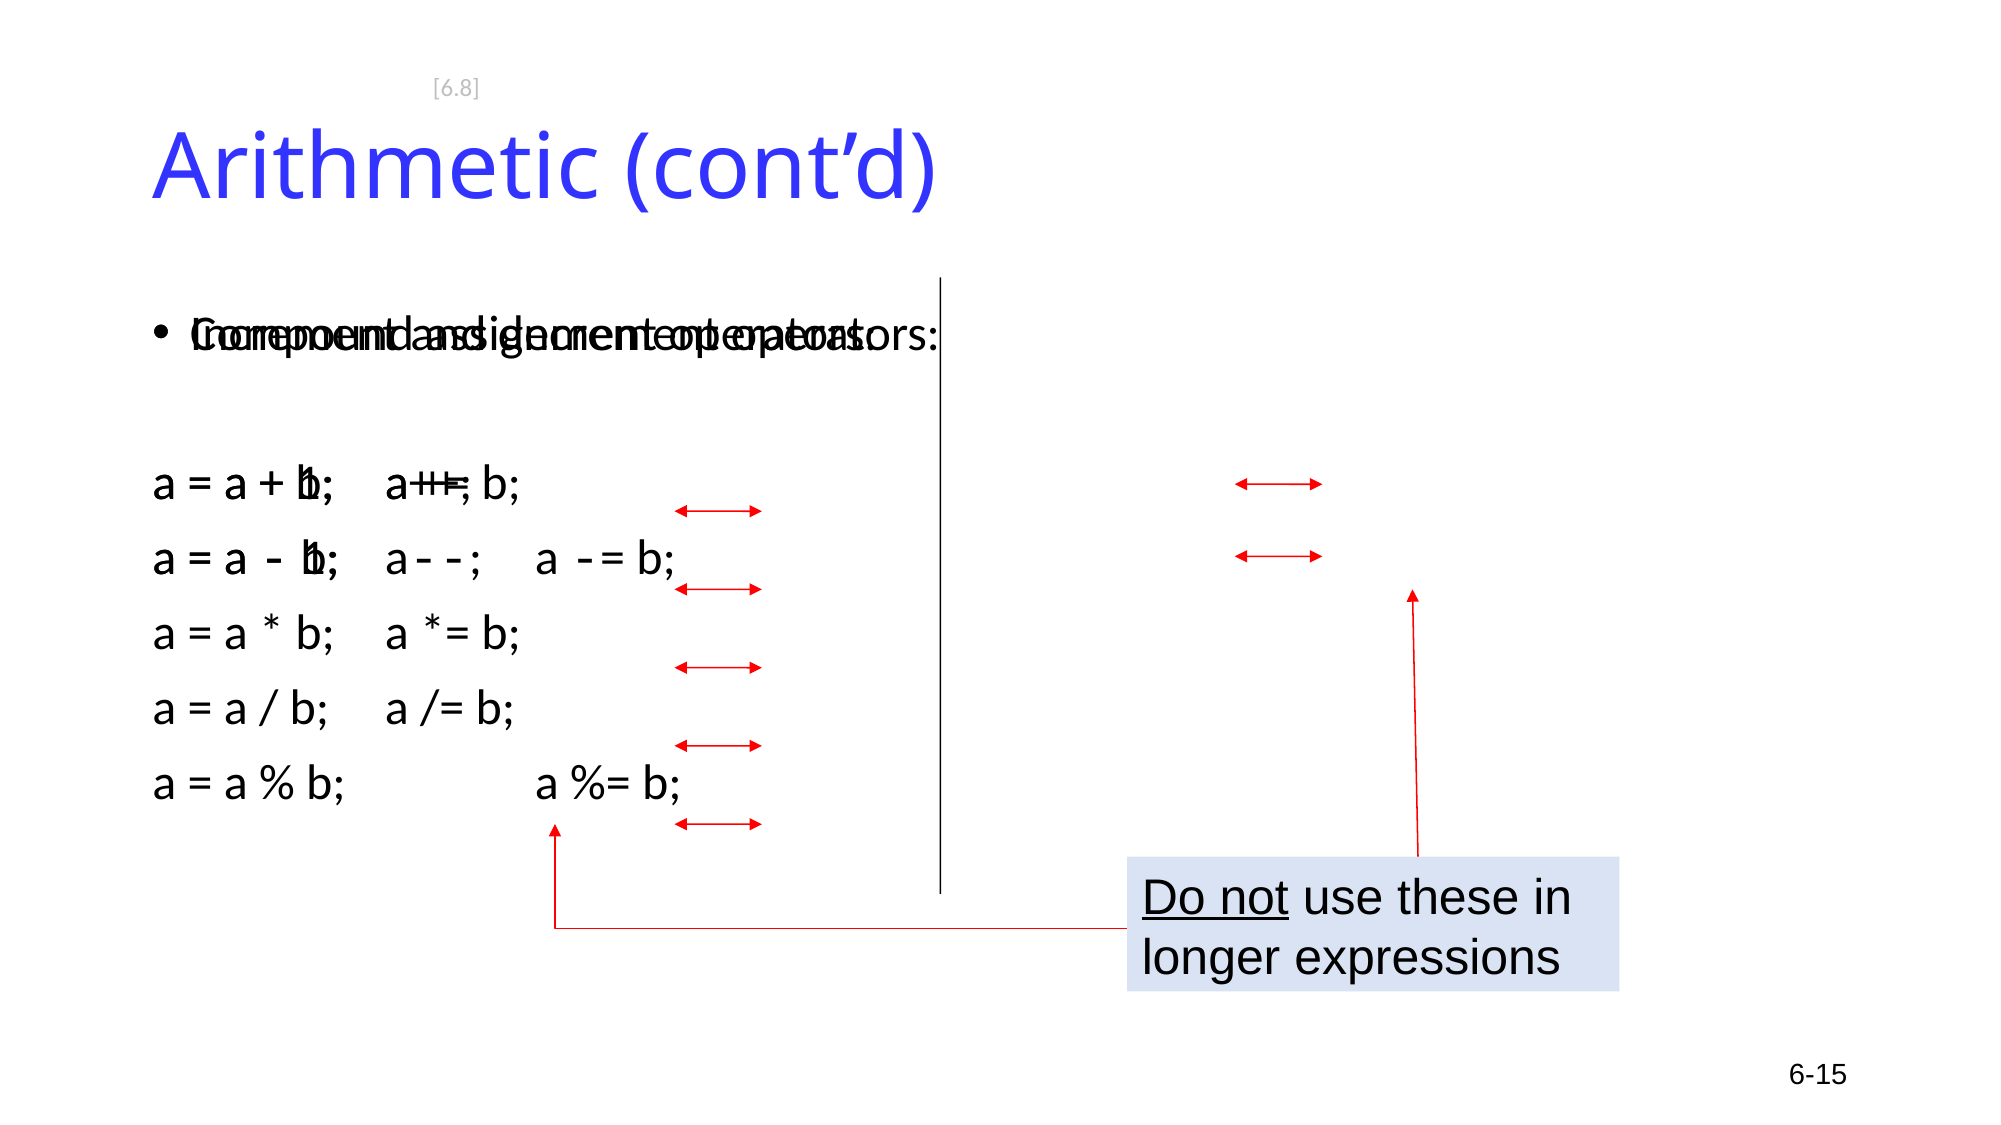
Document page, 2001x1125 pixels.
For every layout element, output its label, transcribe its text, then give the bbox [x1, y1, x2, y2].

text_box [674, 661, 762, 674]
text_box [1234, 477, 1323, 491]
text_box [674, 504, 762, 518]
text_box [1406, 589, 1419, 856]
text_box [674, 817, 762, 831]
list Increment and decrement operators: a = a + 1; a++; a = a - 1; a--; [137, 299, 1863, 1014]
text_box [674, 583, 762, 596]
slide_number 6-15 [1412, 1042, 1863, 1103]
text_box [1234, 550, 1323, 563]
text_box [674, 739, 762, 753]
text_box Do not use these in longer expressions [1127, 856, 1620, 992]
text_box [548, 823, 1127, 930]
title Arithmetic (cont’d) [137, 59, 1863, 278]
text_box [6.8] [418, 64, 496, 109]
